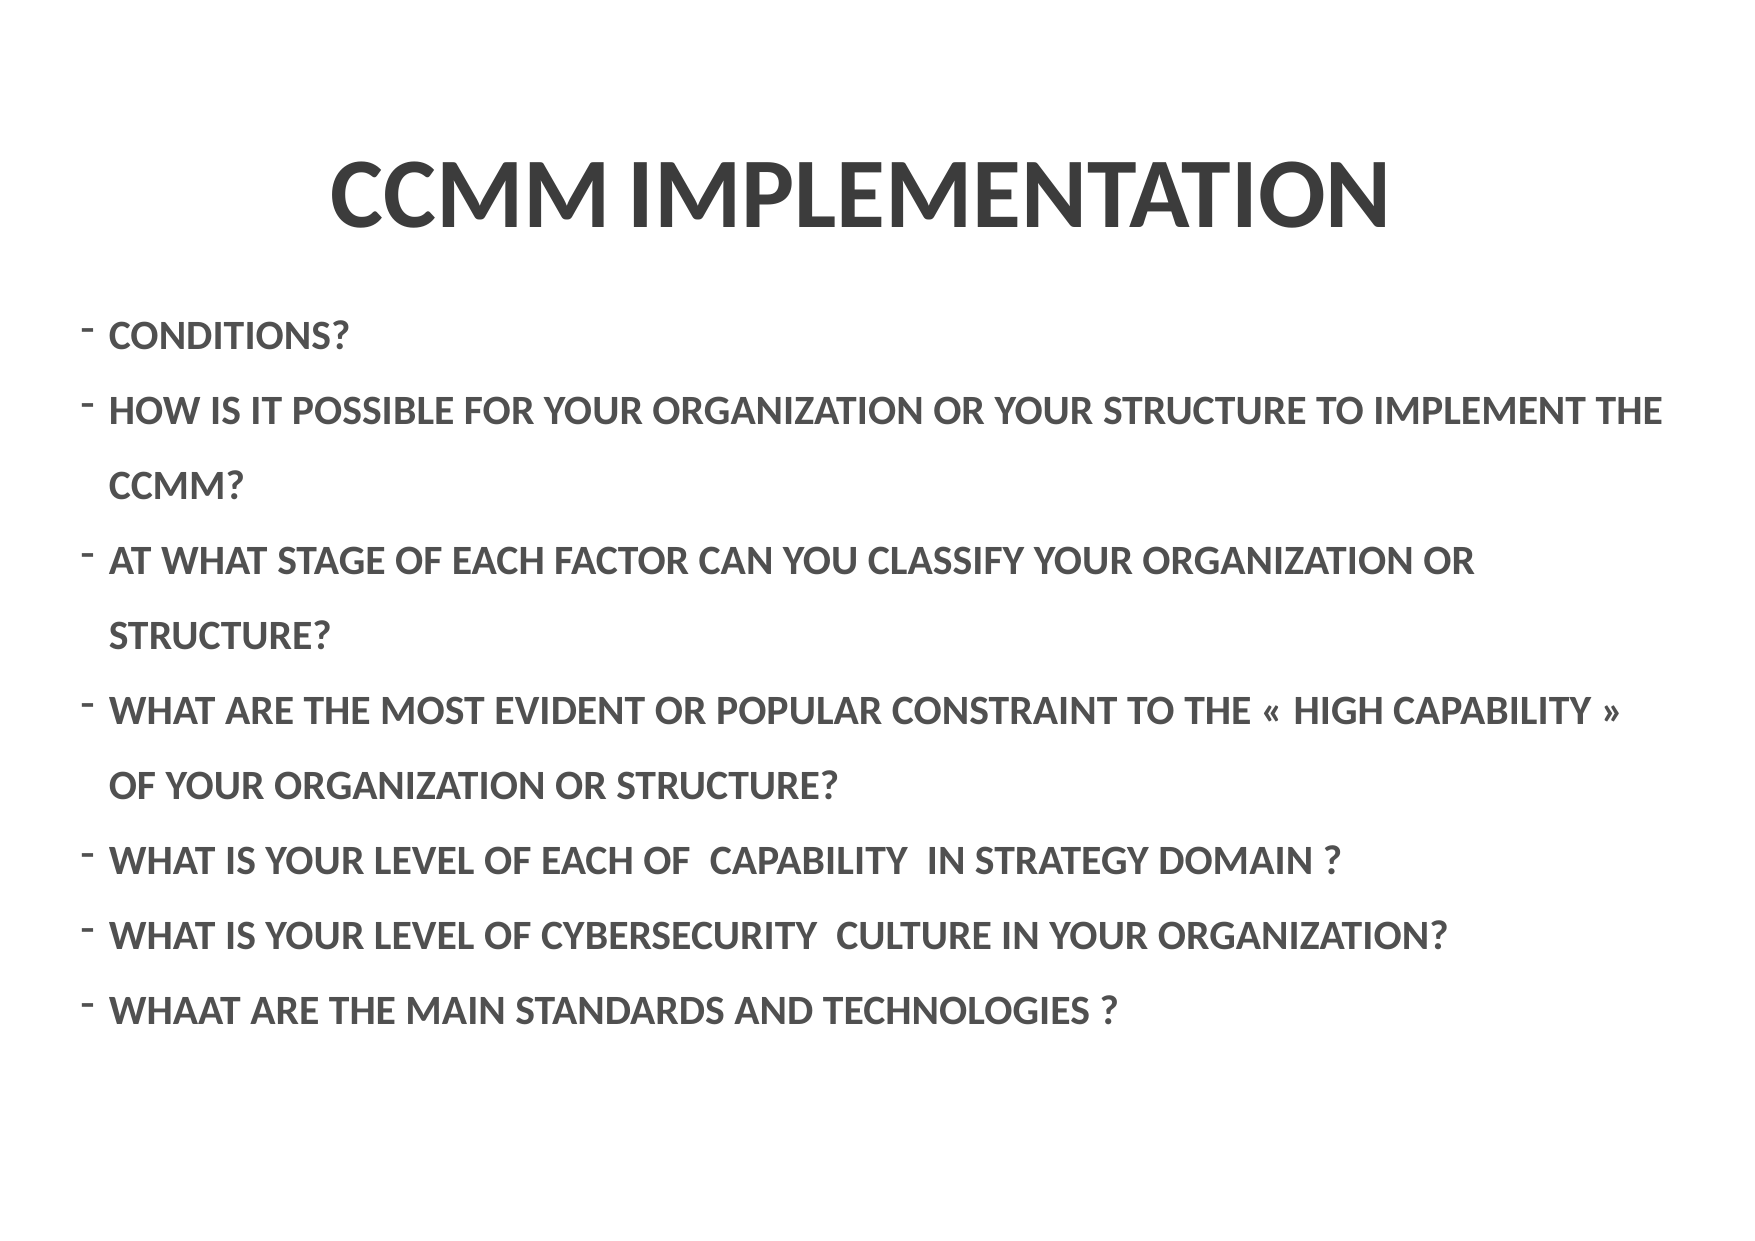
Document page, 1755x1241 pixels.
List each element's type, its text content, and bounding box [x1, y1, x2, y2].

title CCMM IMPLEMENTATION [330, 127, 1490, 249]
list CONDITIONS? How is it possible for your organization or your structure to implement the CCMM? At what stage of each factor can you classify your organization or structure? What are the most evident or popular constraint to the « high capability » of your organization or structure? What is your level of each of capability in strategy domain ? What is your level of cybersecurity culture in your organization? Whaat are the main standards and technologies ? [80, 282, 1665, 1076]
